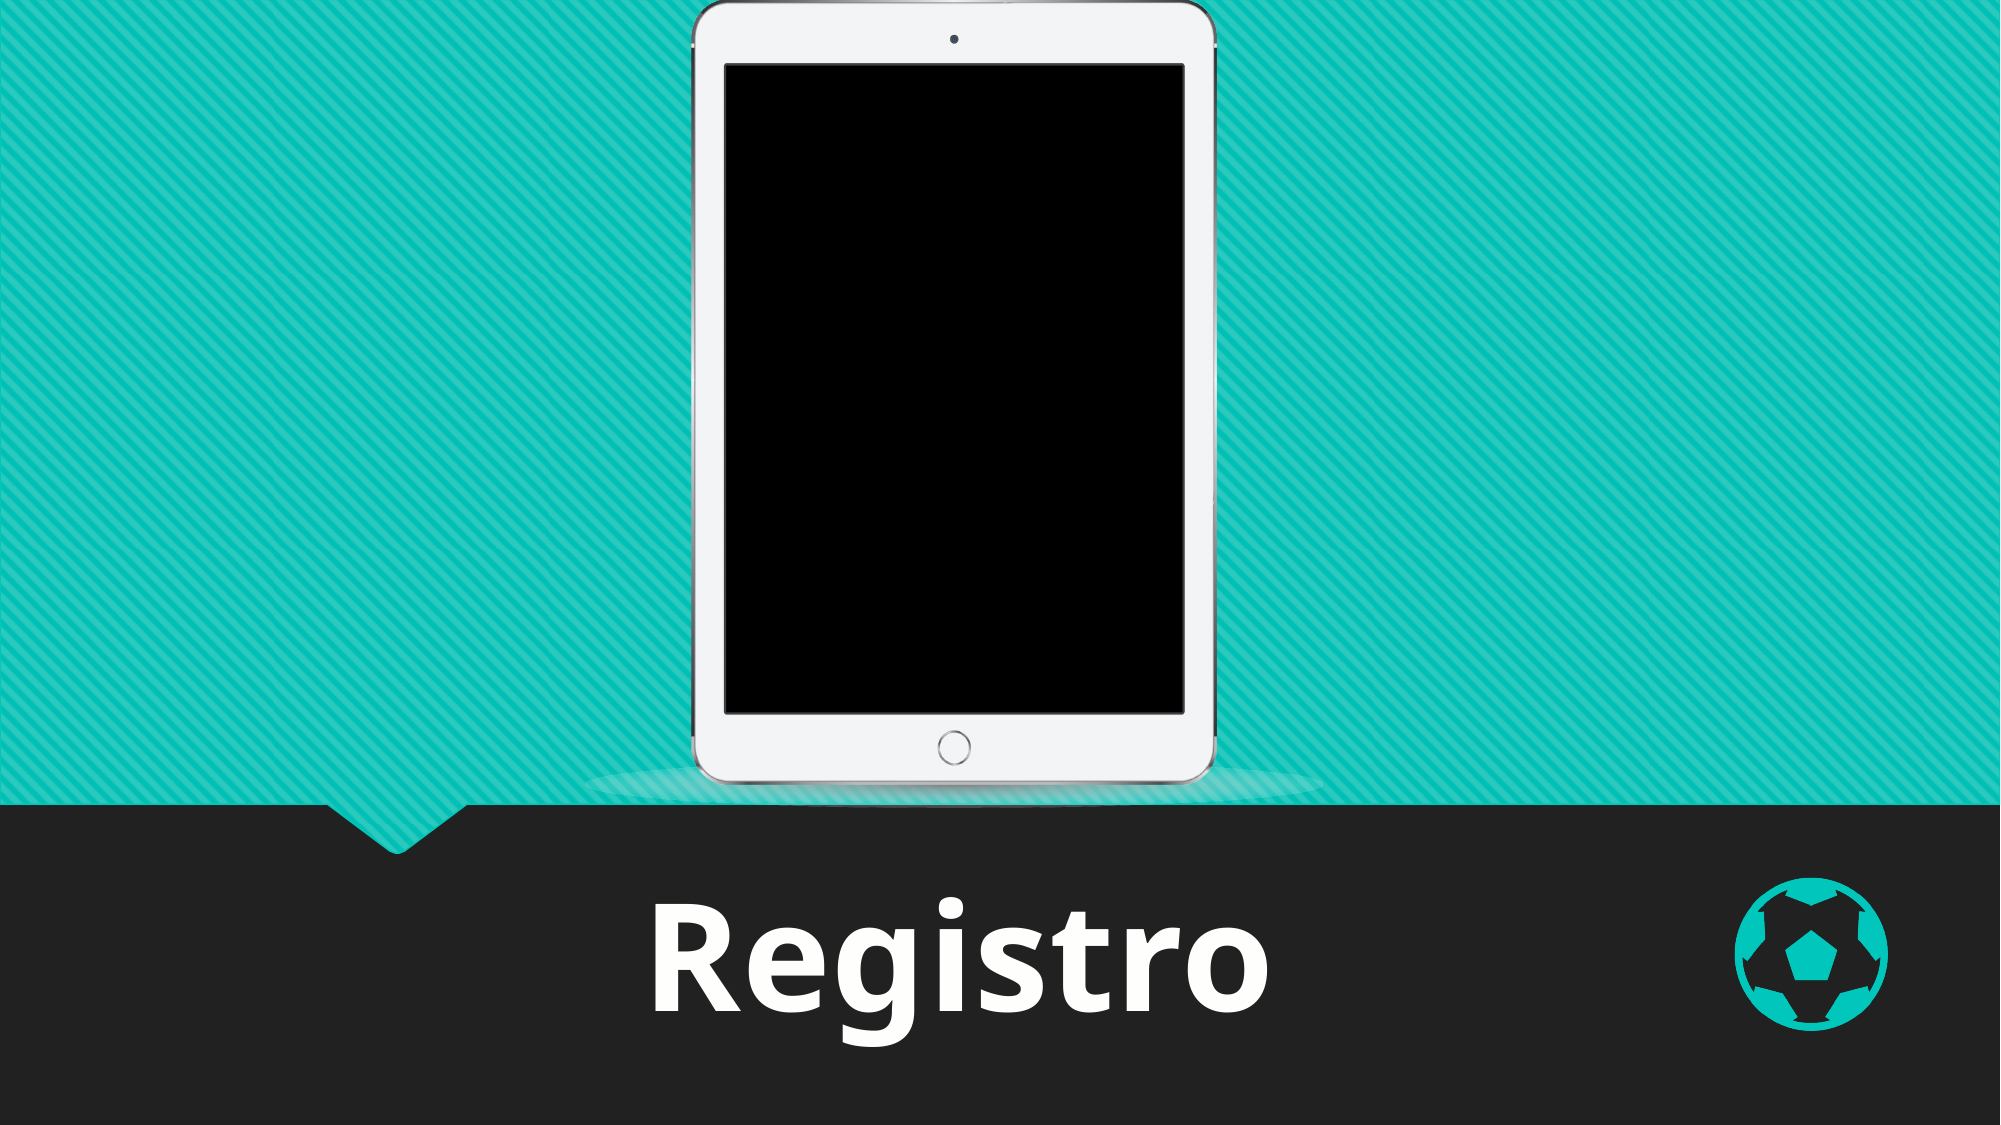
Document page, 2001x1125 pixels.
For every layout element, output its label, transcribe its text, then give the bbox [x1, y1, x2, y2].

text_box Registro [234, 853, 1684, 1049]
picture [1713, 857, 1908, 1051]
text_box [585, 0, 1323, 809]
